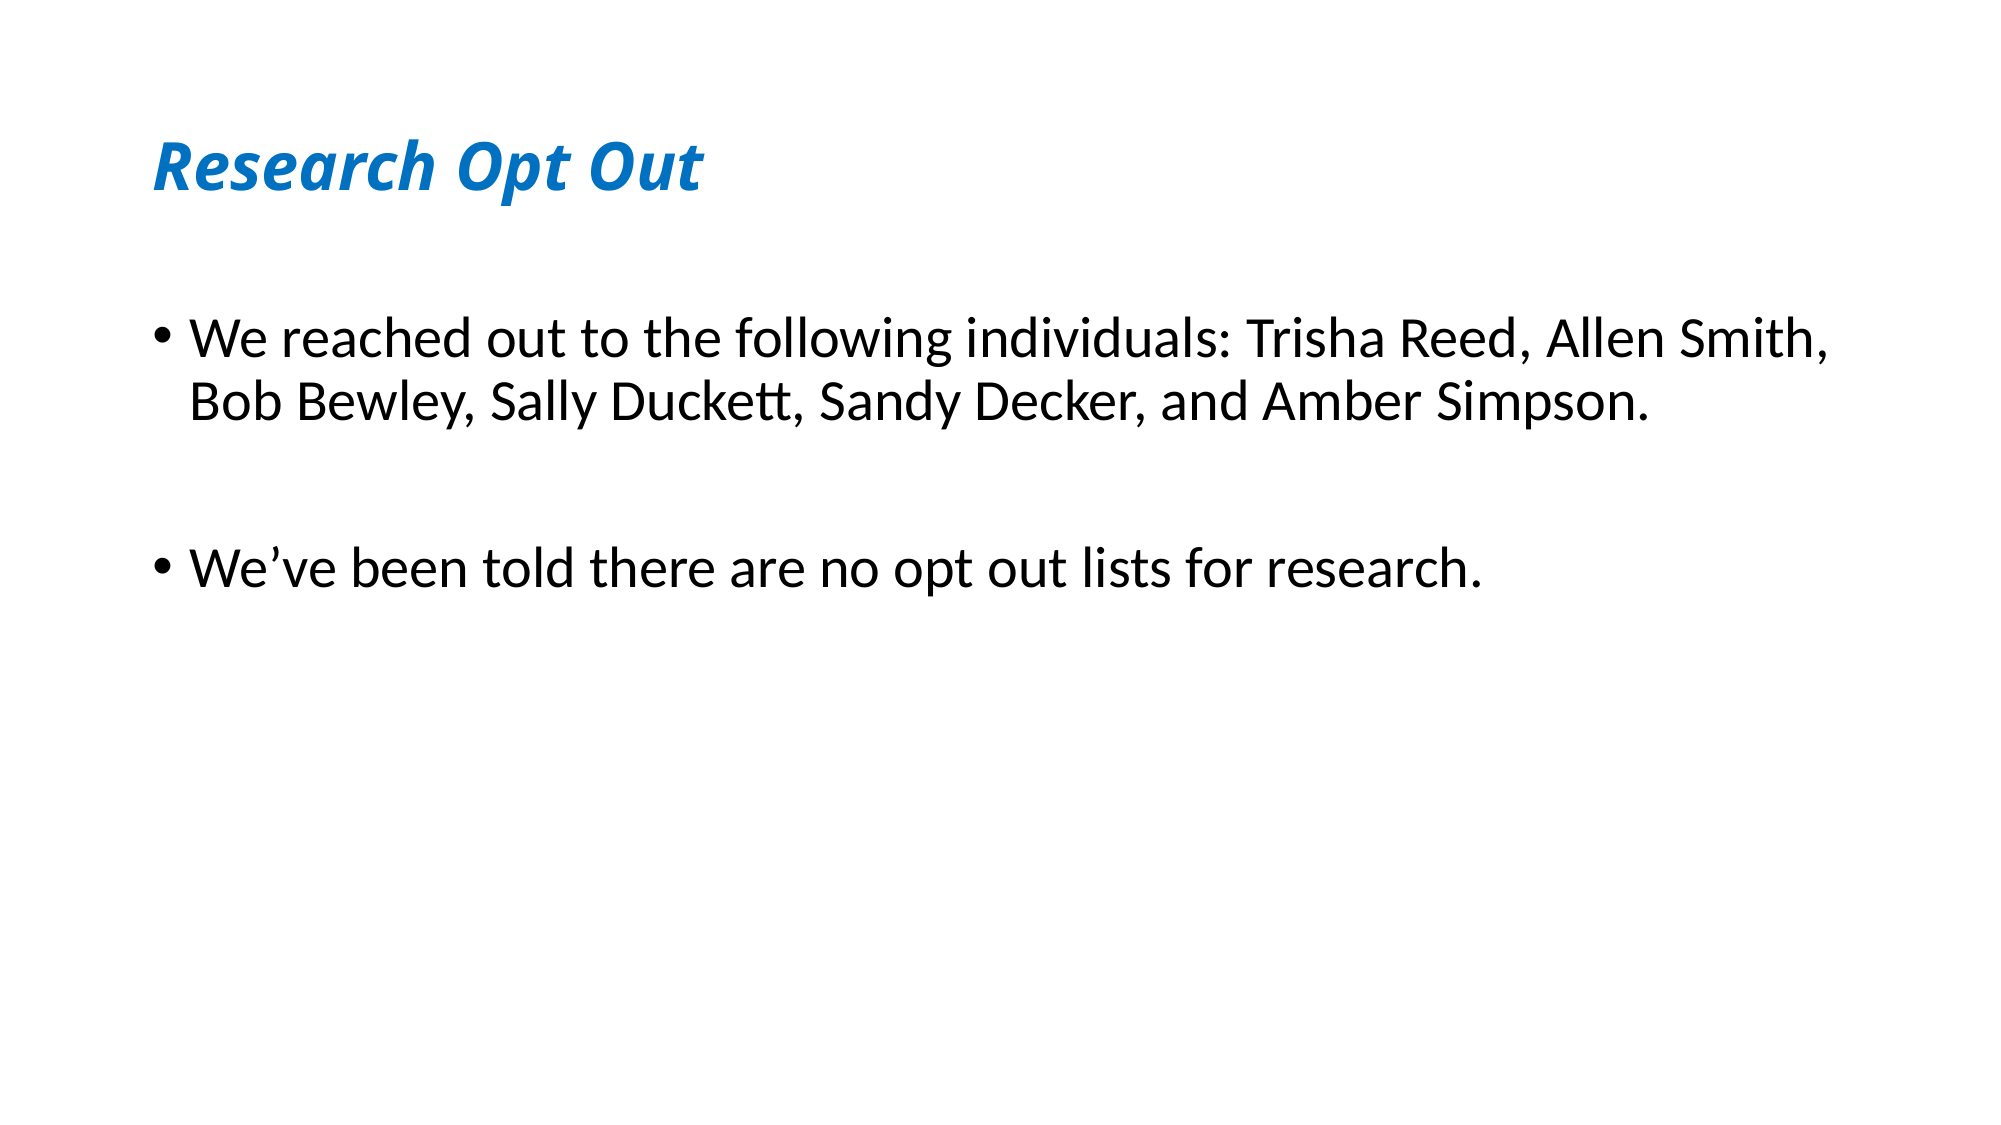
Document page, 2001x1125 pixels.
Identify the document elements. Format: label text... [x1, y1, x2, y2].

list We reached out to the following individuals: Trisha Reed, Allen Smith, Bob Bewley, Sally Duckett, Sandy Decker, and Amber Simpson. We’ve been told there are no opt out lists for research. [137, 299, 1863, 1014]
title Research Opt Out [137, 59, 1863, 278]
